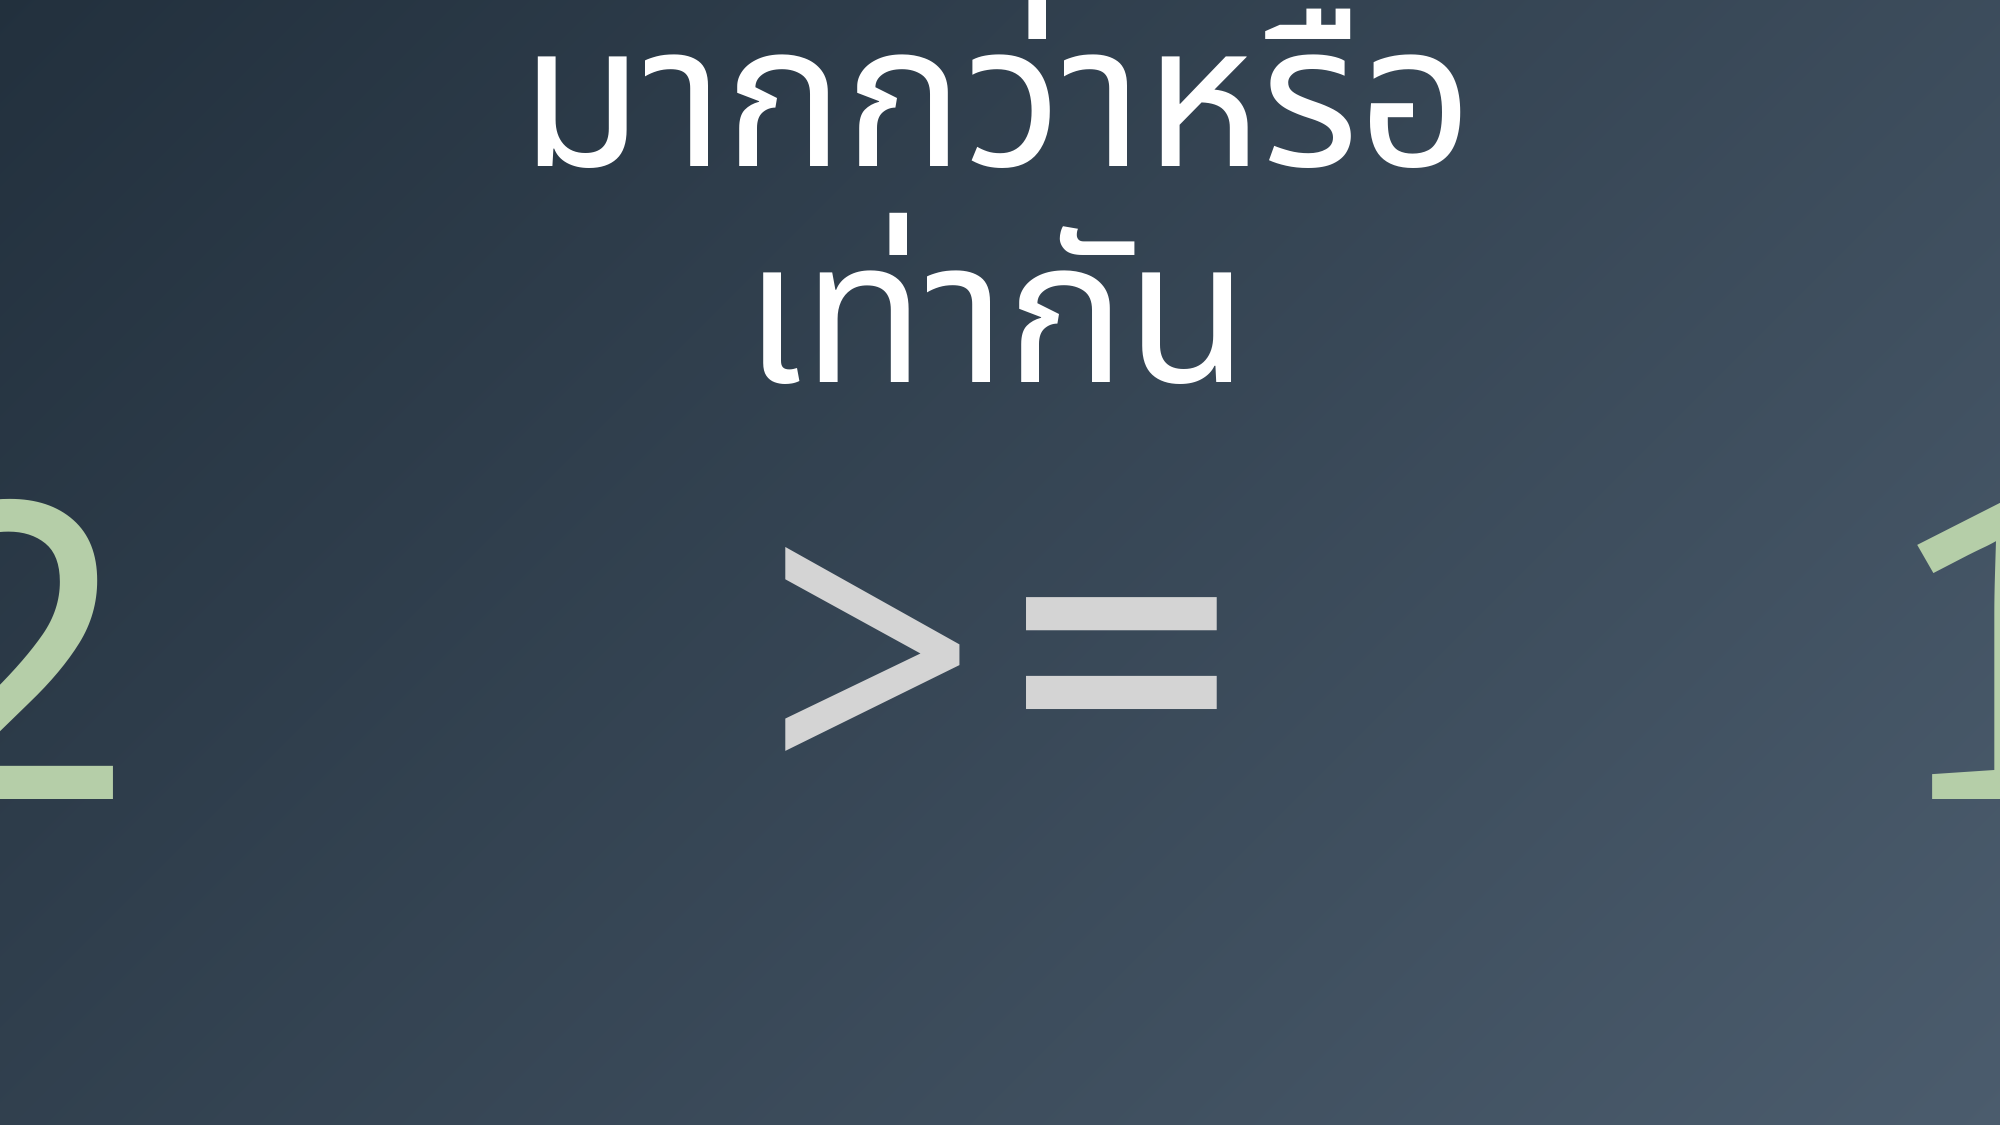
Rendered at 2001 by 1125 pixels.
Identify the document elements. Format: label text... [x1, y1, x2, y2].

text_box 2 1 [0, 377, 733, 890]
text_box >= [733, 377, 1261, 890]
text_box 2 1 [1261, 377, 2000, 890]
text_box มากกว่าหรือเท่ากัน [422, 80, 1573, 339]
